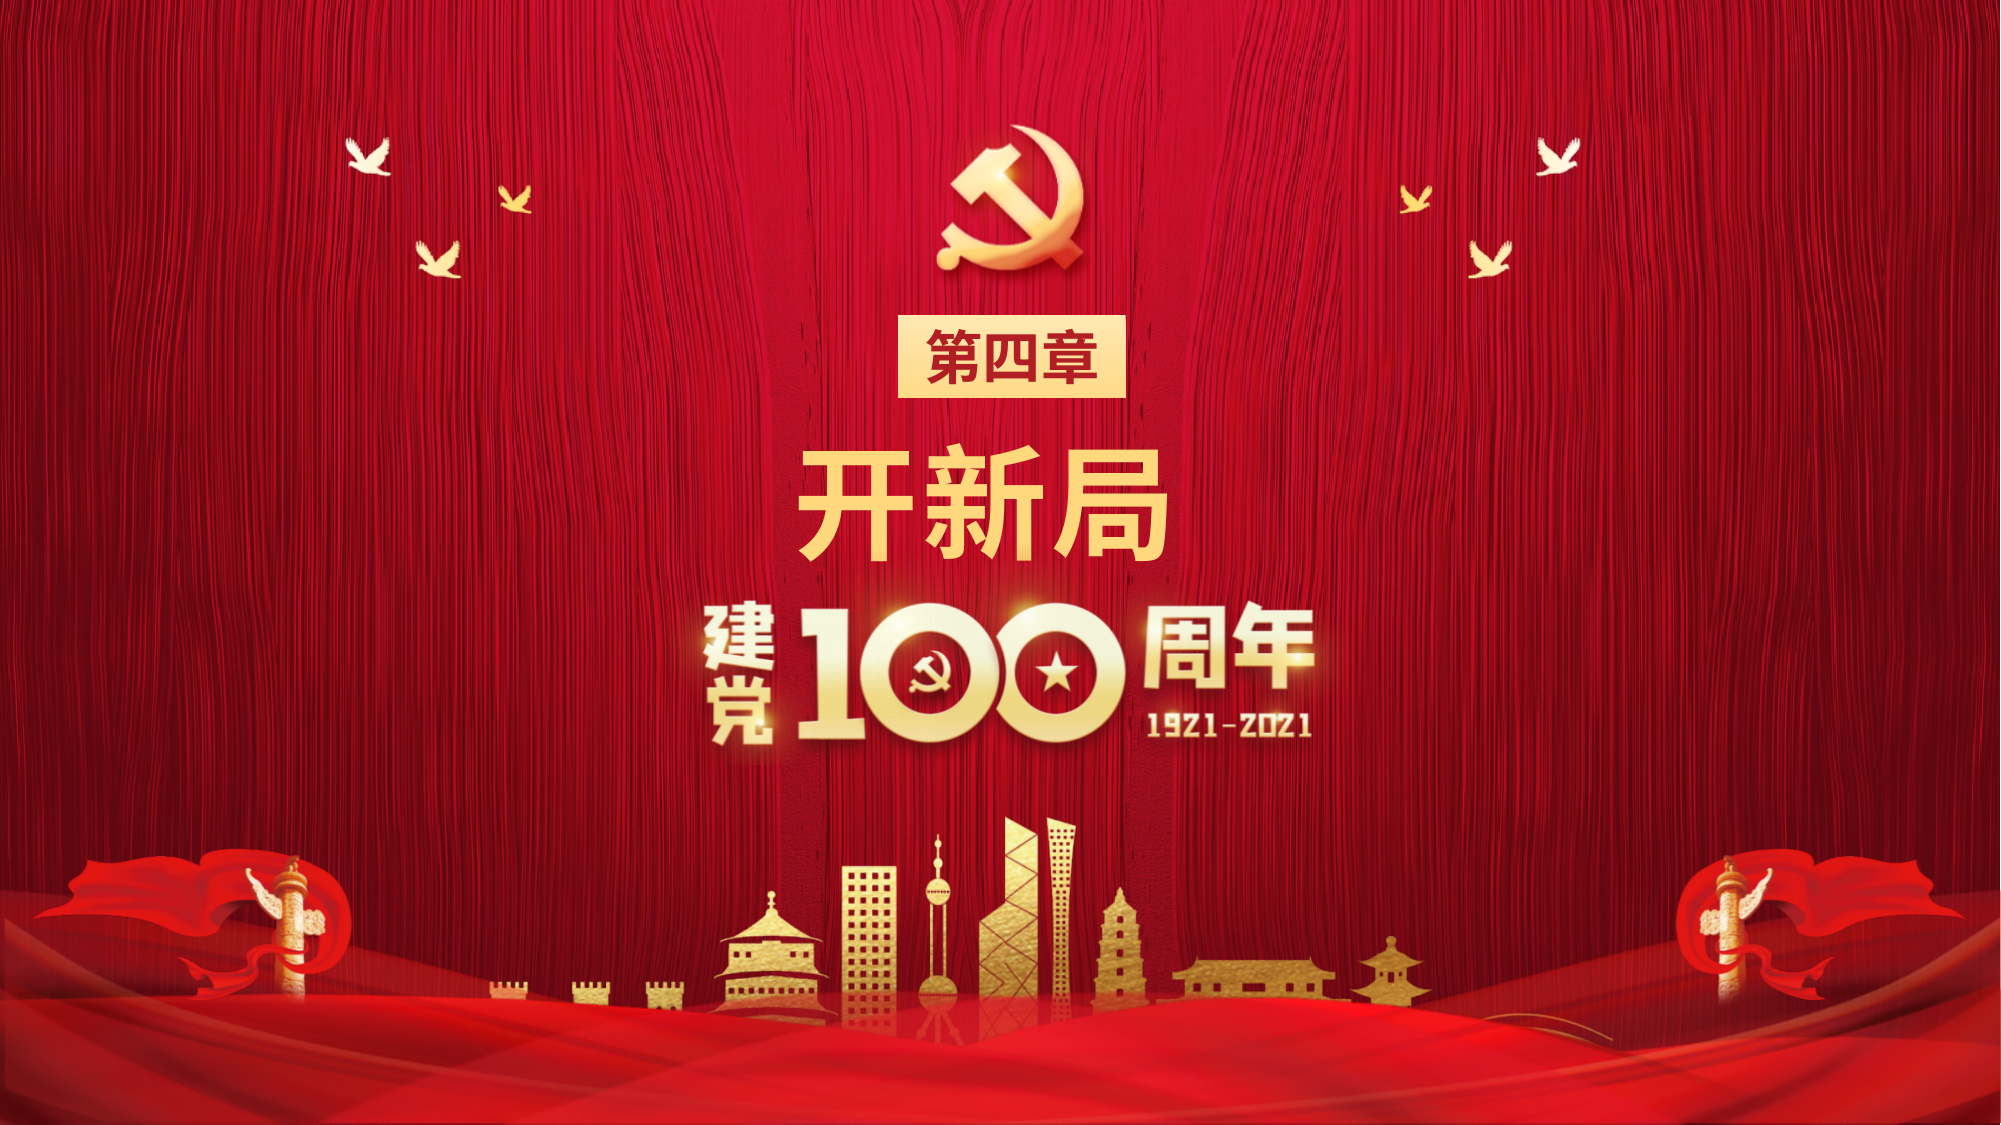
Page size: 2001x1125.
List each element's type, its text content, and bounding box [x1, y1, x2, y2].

picture [0, 0, 2001, 1125]
text_box 开新局 [778, 418, 1245, 544]
text_box 第四章 [898, 314, 1126, 398]
